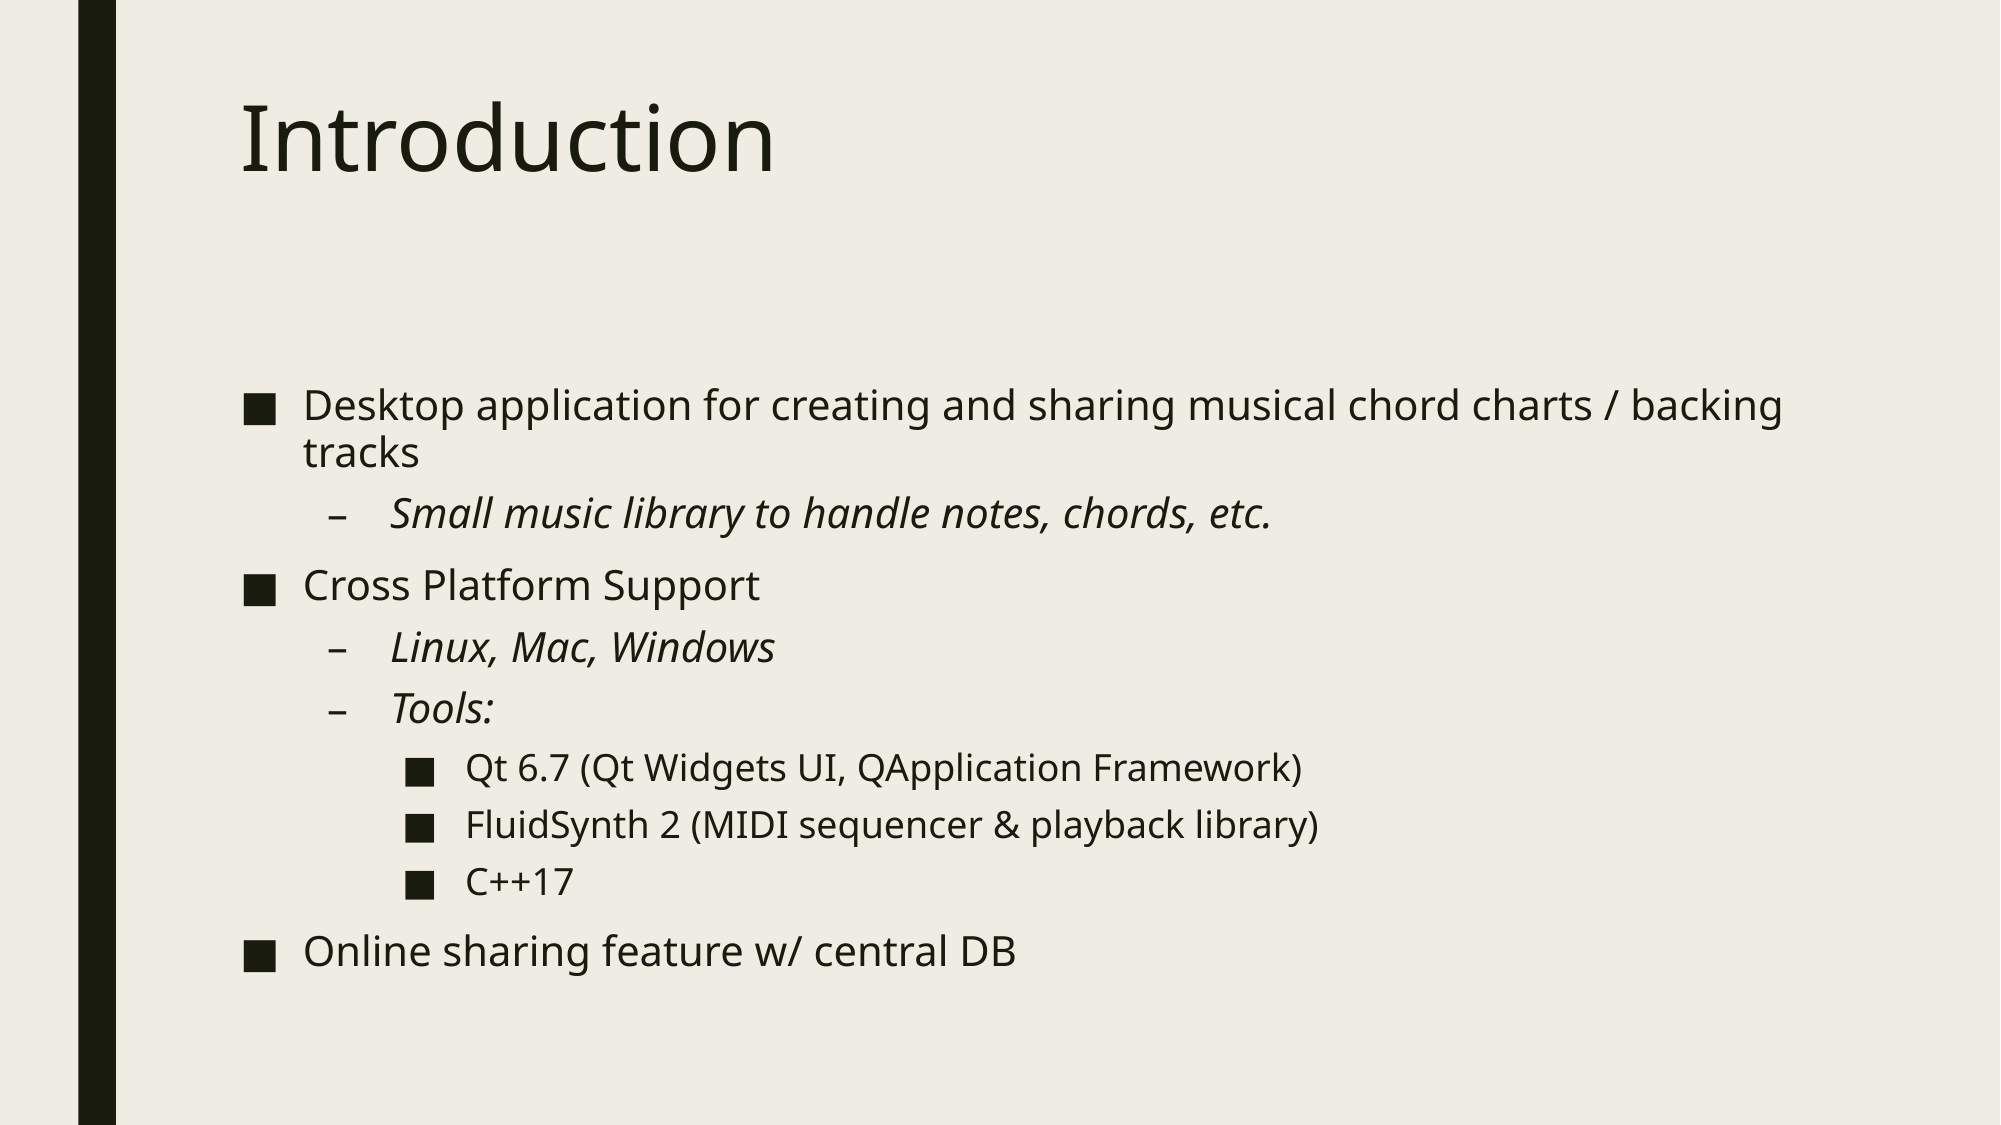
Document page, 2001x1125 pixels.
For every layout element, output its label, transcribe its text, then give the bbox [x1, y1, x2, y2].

title Introduction [225, 85, 1800, 330]
list Desktop application for creating and sharing musical chord charts / backing tracks Small music library to handle notes, chords, etc. Cross Platform Support Linux, Mac, Windows Tools: Qt 6.7 (Qt Widgets UI, QApplication Framework) FluidSynth 2 (MIDI sequencer & playback library) C++17 Online sharing feature w/ central DB [225, 375, 1800, 963]
